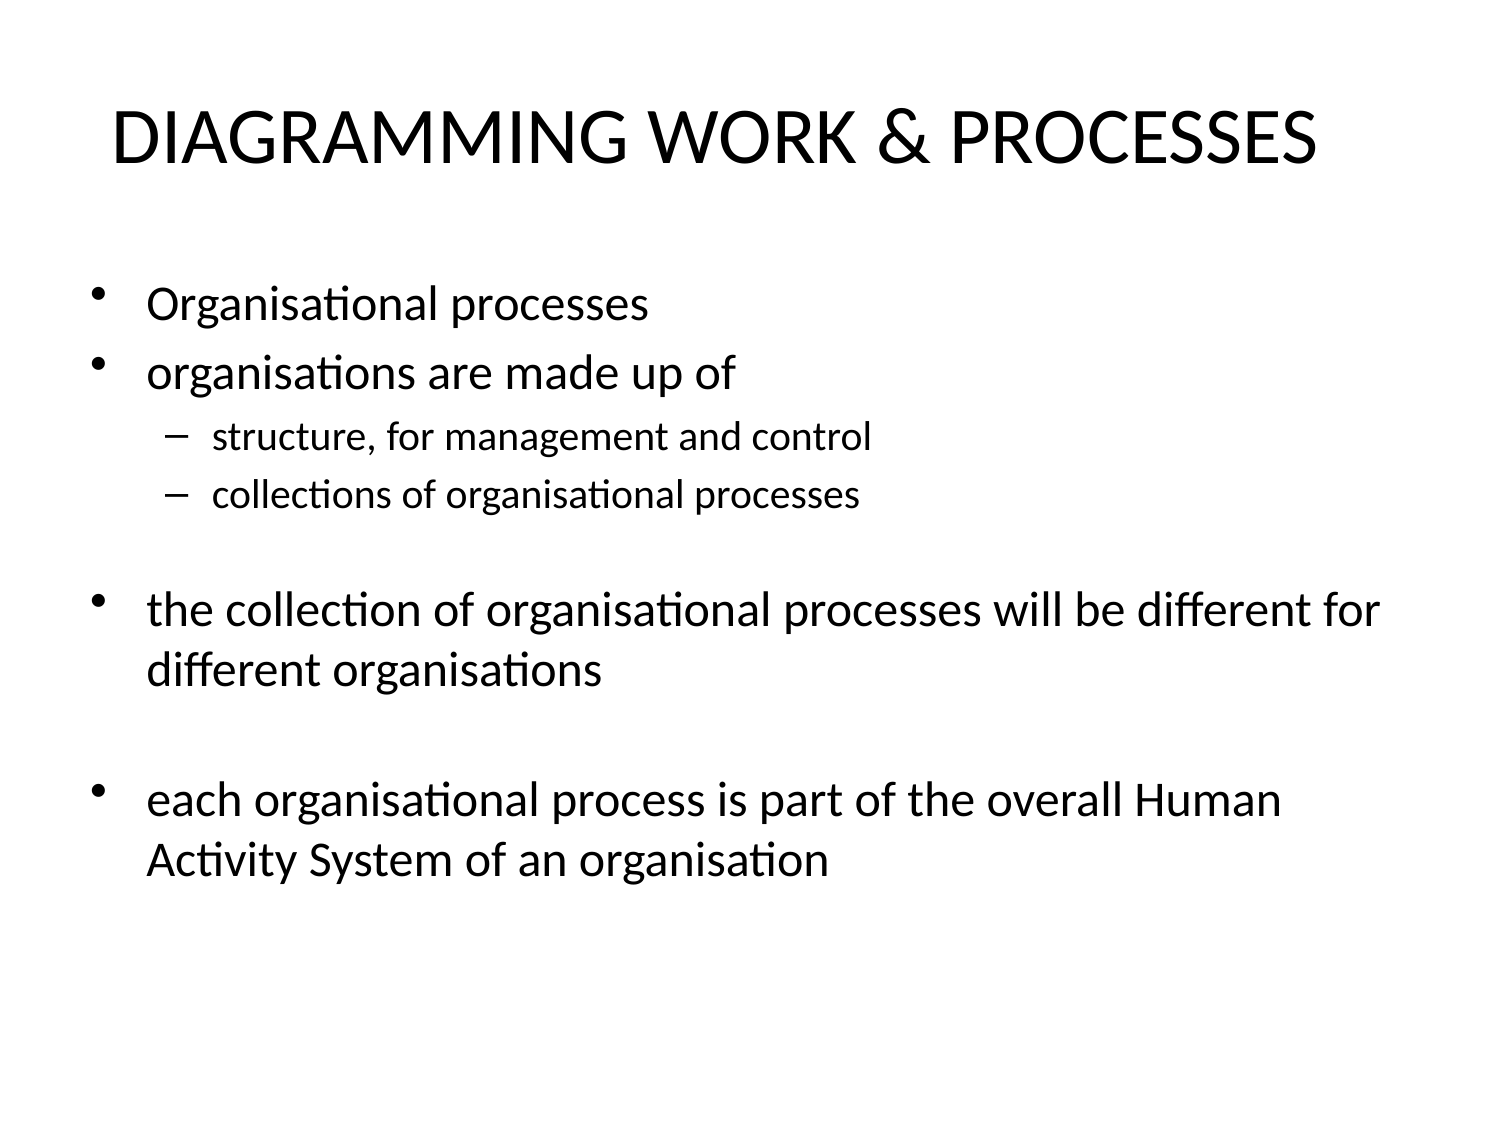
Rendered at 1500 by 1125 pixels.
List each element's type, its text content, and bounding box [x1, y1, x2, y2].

list Organisational processes organisations are made up of structure, for management and control collections of organisational processes the collection of organisational processes will be different for different organisations each organisational process is part of the overall Human Activity System of an organisation [75, 262, 1425, 1005]
title DIAGRAMMING WORK & PROCESSES [50, 37, 1400, 225]
